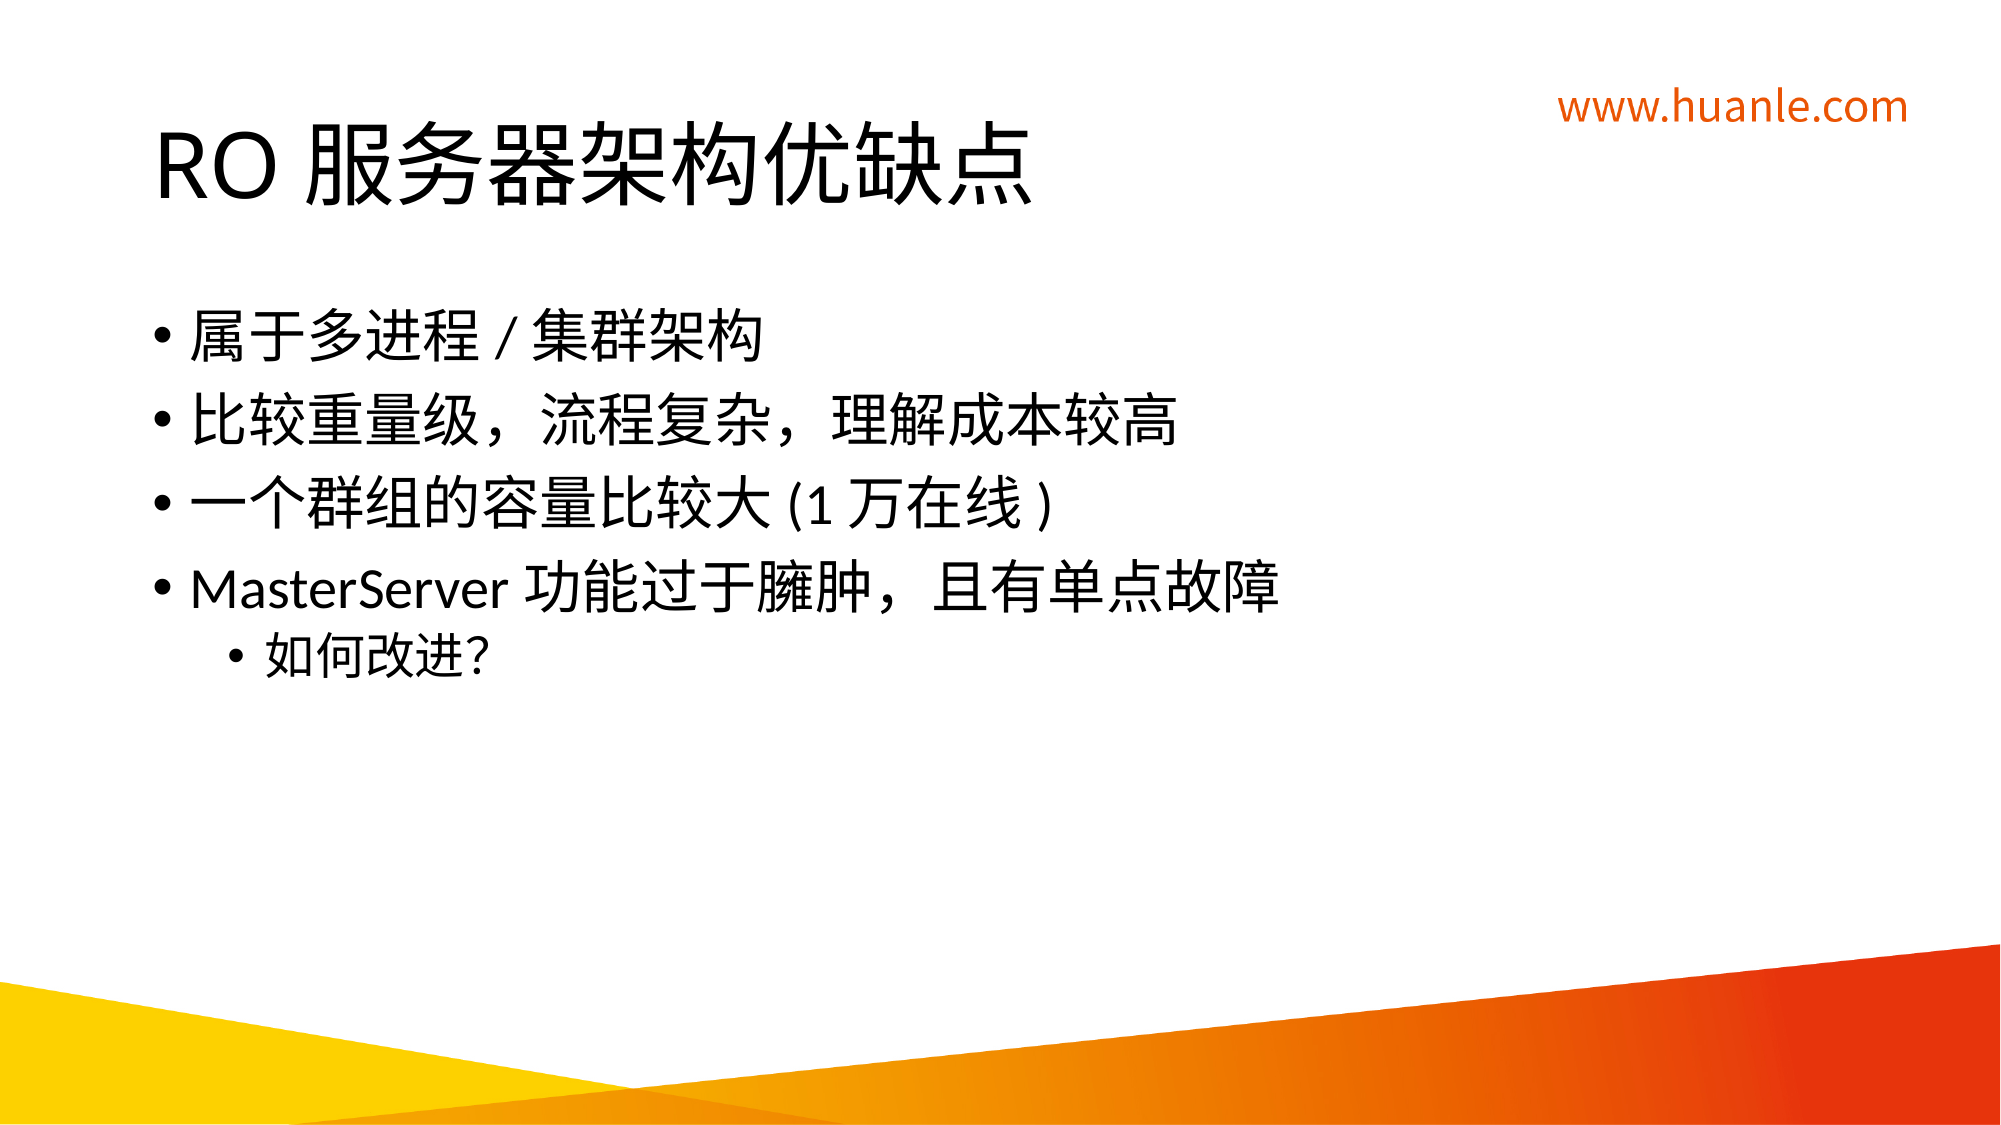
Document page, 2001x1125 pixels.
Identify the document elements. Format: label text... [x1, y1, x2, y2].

list 属于多进程/集群架构 比较重量级，流程复杂，理解成本较高 一个群组的容量比较大(1万在线) MasterServer功能过于臃肿，且有单点故障 如何改进？ [137, 299, 1863, 1014]
title RO服务器架构优缺点 [137, 59, 1863, 278]
picture [0, 0, 2001, 1125]
